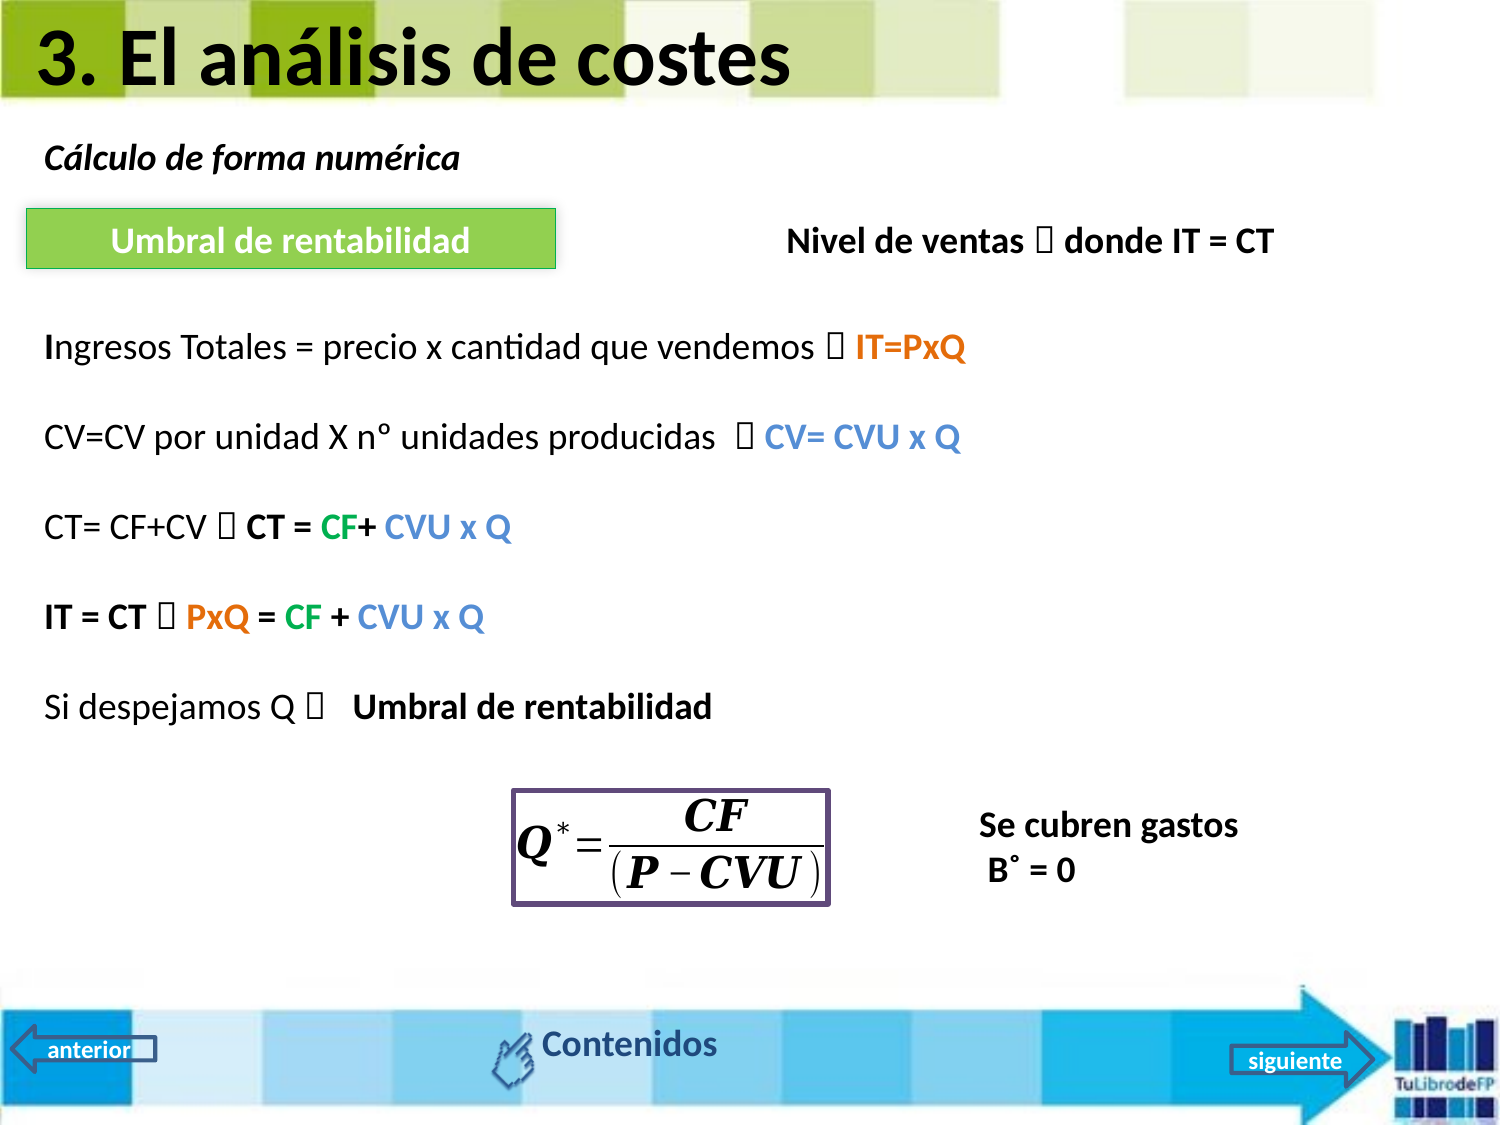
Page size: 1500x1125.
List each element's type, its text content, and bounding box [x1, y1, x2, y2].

text_box Umbral de rentabilidad [26, 208, 556, 269]
text_box anterior [9, 1023, 158, 1074]
text_box Contenidos [527, 1011, 744, 1072]
text_box Cálculo de forma numérica [29, 125, 545, 186]
picture [0, 0, 1500, 1125]
text_box Nivel de ventas  donde IT = CT [577, 208, 1485, 269]
text_box Se cubren gastos B˚ = 0 [964, 792, 1303, 898]
text_box 3. El análisis de costes [20, 4, 1434, 100]
text_box Ingresos Totales = precio x cantidad que vendemos  IT=PxQ CV=CV por unidad X nº unidades producidas  CV= CVU x Q CT= CF+CV  CT = CF+ CVU x Q IT = CT  PxQ = CF + CVU x Q Si despejamos Q  Umbral de rentabilidad [29, 314, 1434, 735]
text_box siguiente [1229, 1030, 1376, 1089]
